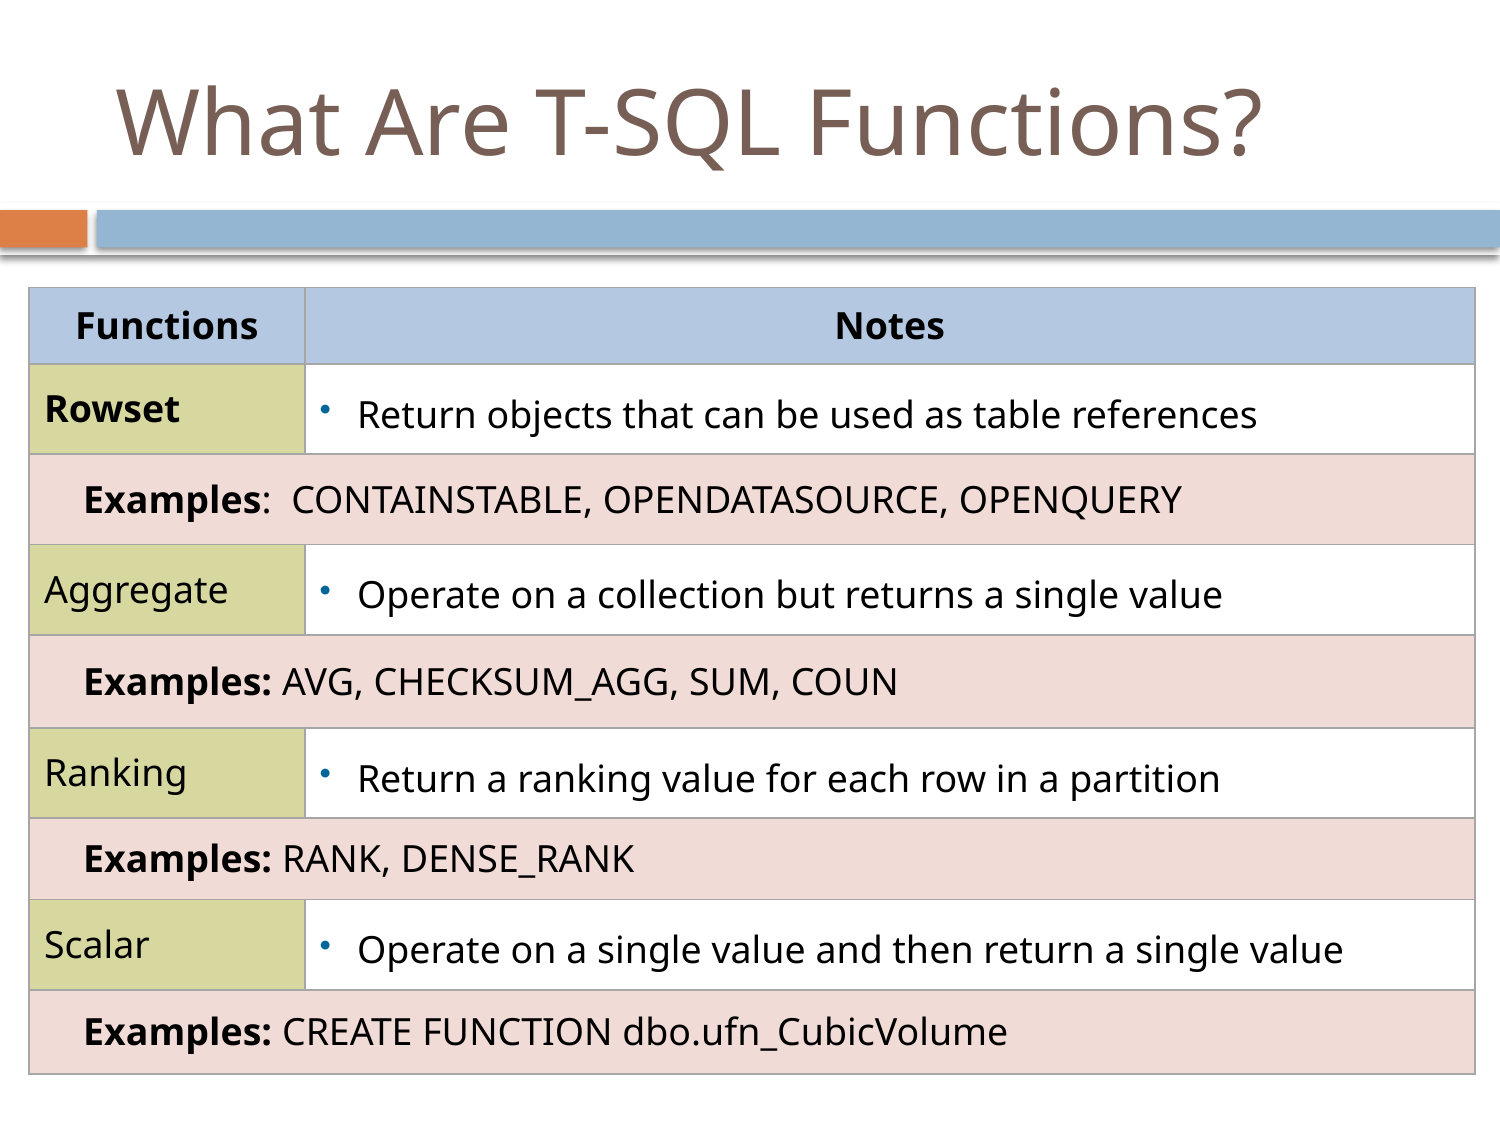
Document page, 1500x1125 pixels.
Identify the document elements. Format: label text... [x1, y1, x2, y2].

table_header Functions [30, 288, 304, 363]
table_cell Examples: RANK, DENSE_RANK [30, 819, 1474, 899]
table_cell Examples: CREATE FUNCTION dbo.ufn_CubicVolume [30, 991, 1474, 1073]
table_cell Operate on a collection but returns a single value [306, 545, 1474, 634]
table_cell Examples: CONTAINSTABLE, OPENDATASOURCE, OPENQUERY [30, 455, 1474, 544]
table_cell Ranking [30, 729, 304, 817]
table_cell Return a ranking value for each row in a partition [306, 729, 1474, 817]
table_cell Rowset [30, 365, 304, 453]
title What Are T-SQL Functions? [100, 37, 1438, 200]
table_cell Operate on a single value and then return a single value [306, 900, 1474, 989]
table_cell Scalar [30, 900, 304, 989]
table_header Notes [306, 288, 1474, 363]
table_cell Return objects that can be used as table references [306, 365, 1474, 453]
table_cell Examples: AVG, CHECKSUM_AGG, SUM, COUN [30, 636, 1474, 727]
table_cell Aggregate [30, 545, 304, 634]
